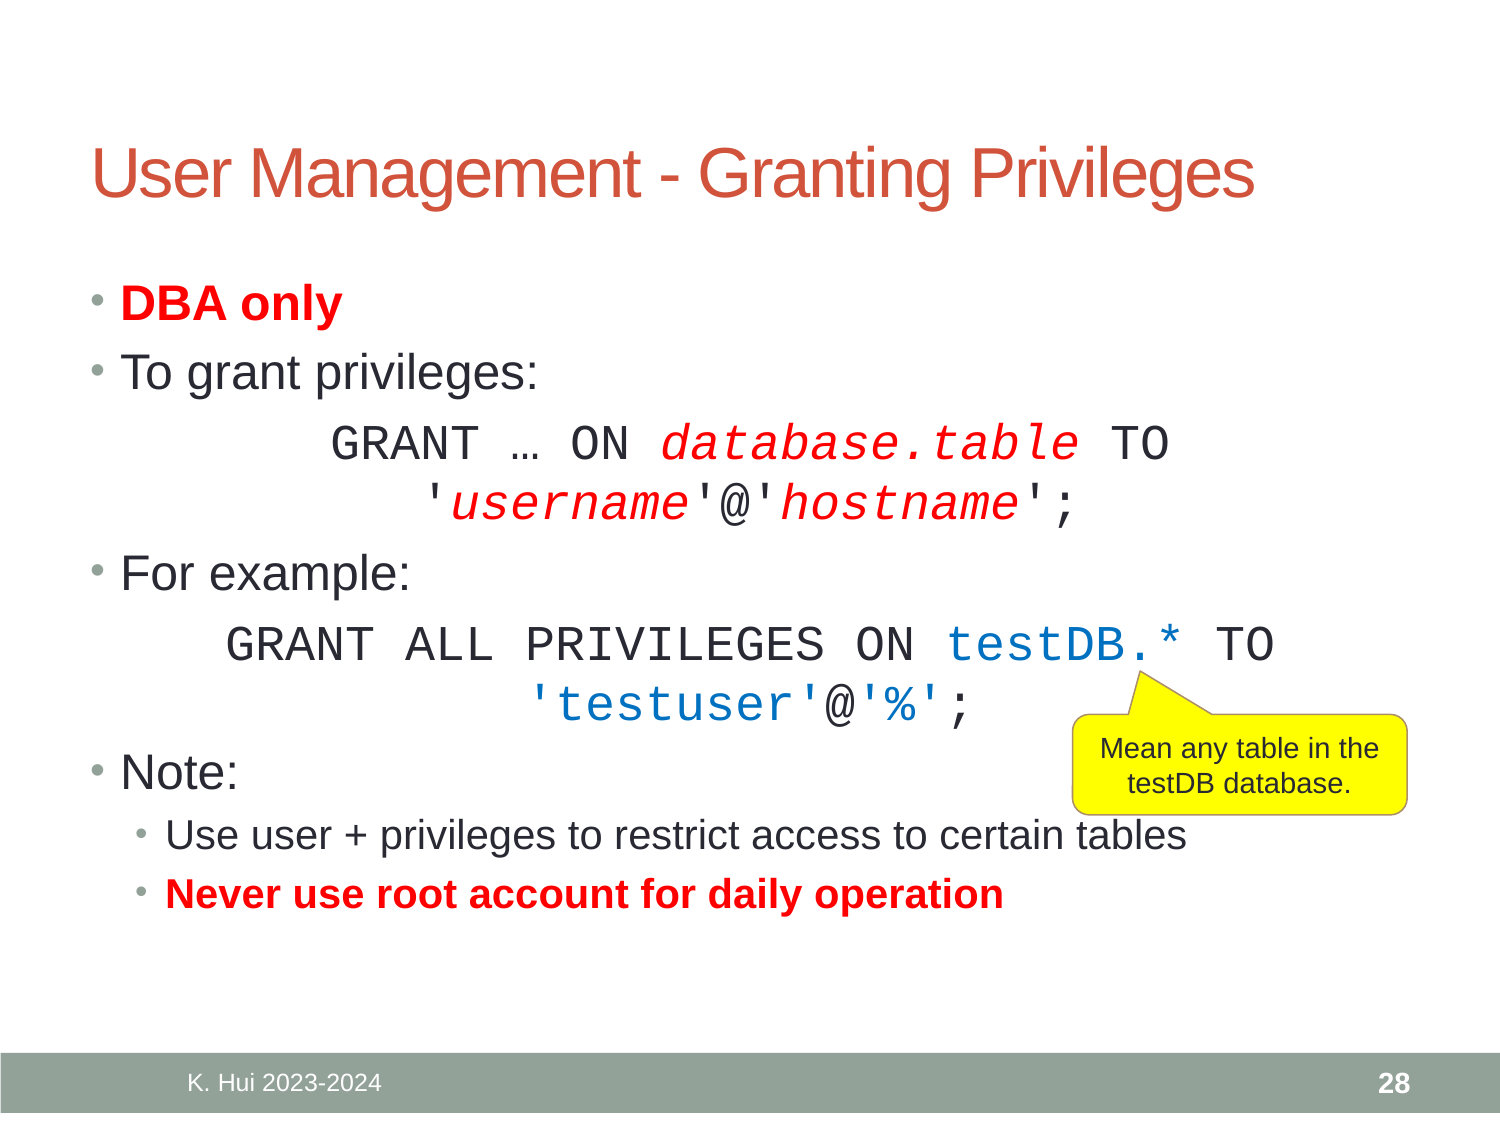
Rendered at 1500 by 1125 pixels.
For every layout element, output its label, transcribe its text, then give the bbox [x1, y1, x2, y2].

list DBA only To grant privileges: GRANT … ON database.table TO 'username'@'hostname'; For example: GRANT ALL PRIVILEGES ON testDB.* TO 'testuser'@'%'; Note: Use user + privileges to restrict access to certain tables Never use root account for daily operation [75, 262, 1425, 1036]
footer K. Hui 2023-2024 [75, 1054, 494, 1109]
title User Management - Granting Privileges [75, 87, 1425, 250]
slide_number 28 [1250, 1054, 1426, 1109]
text_box Mean any table in the testDB database. [1071, 670, 1408, 816]
